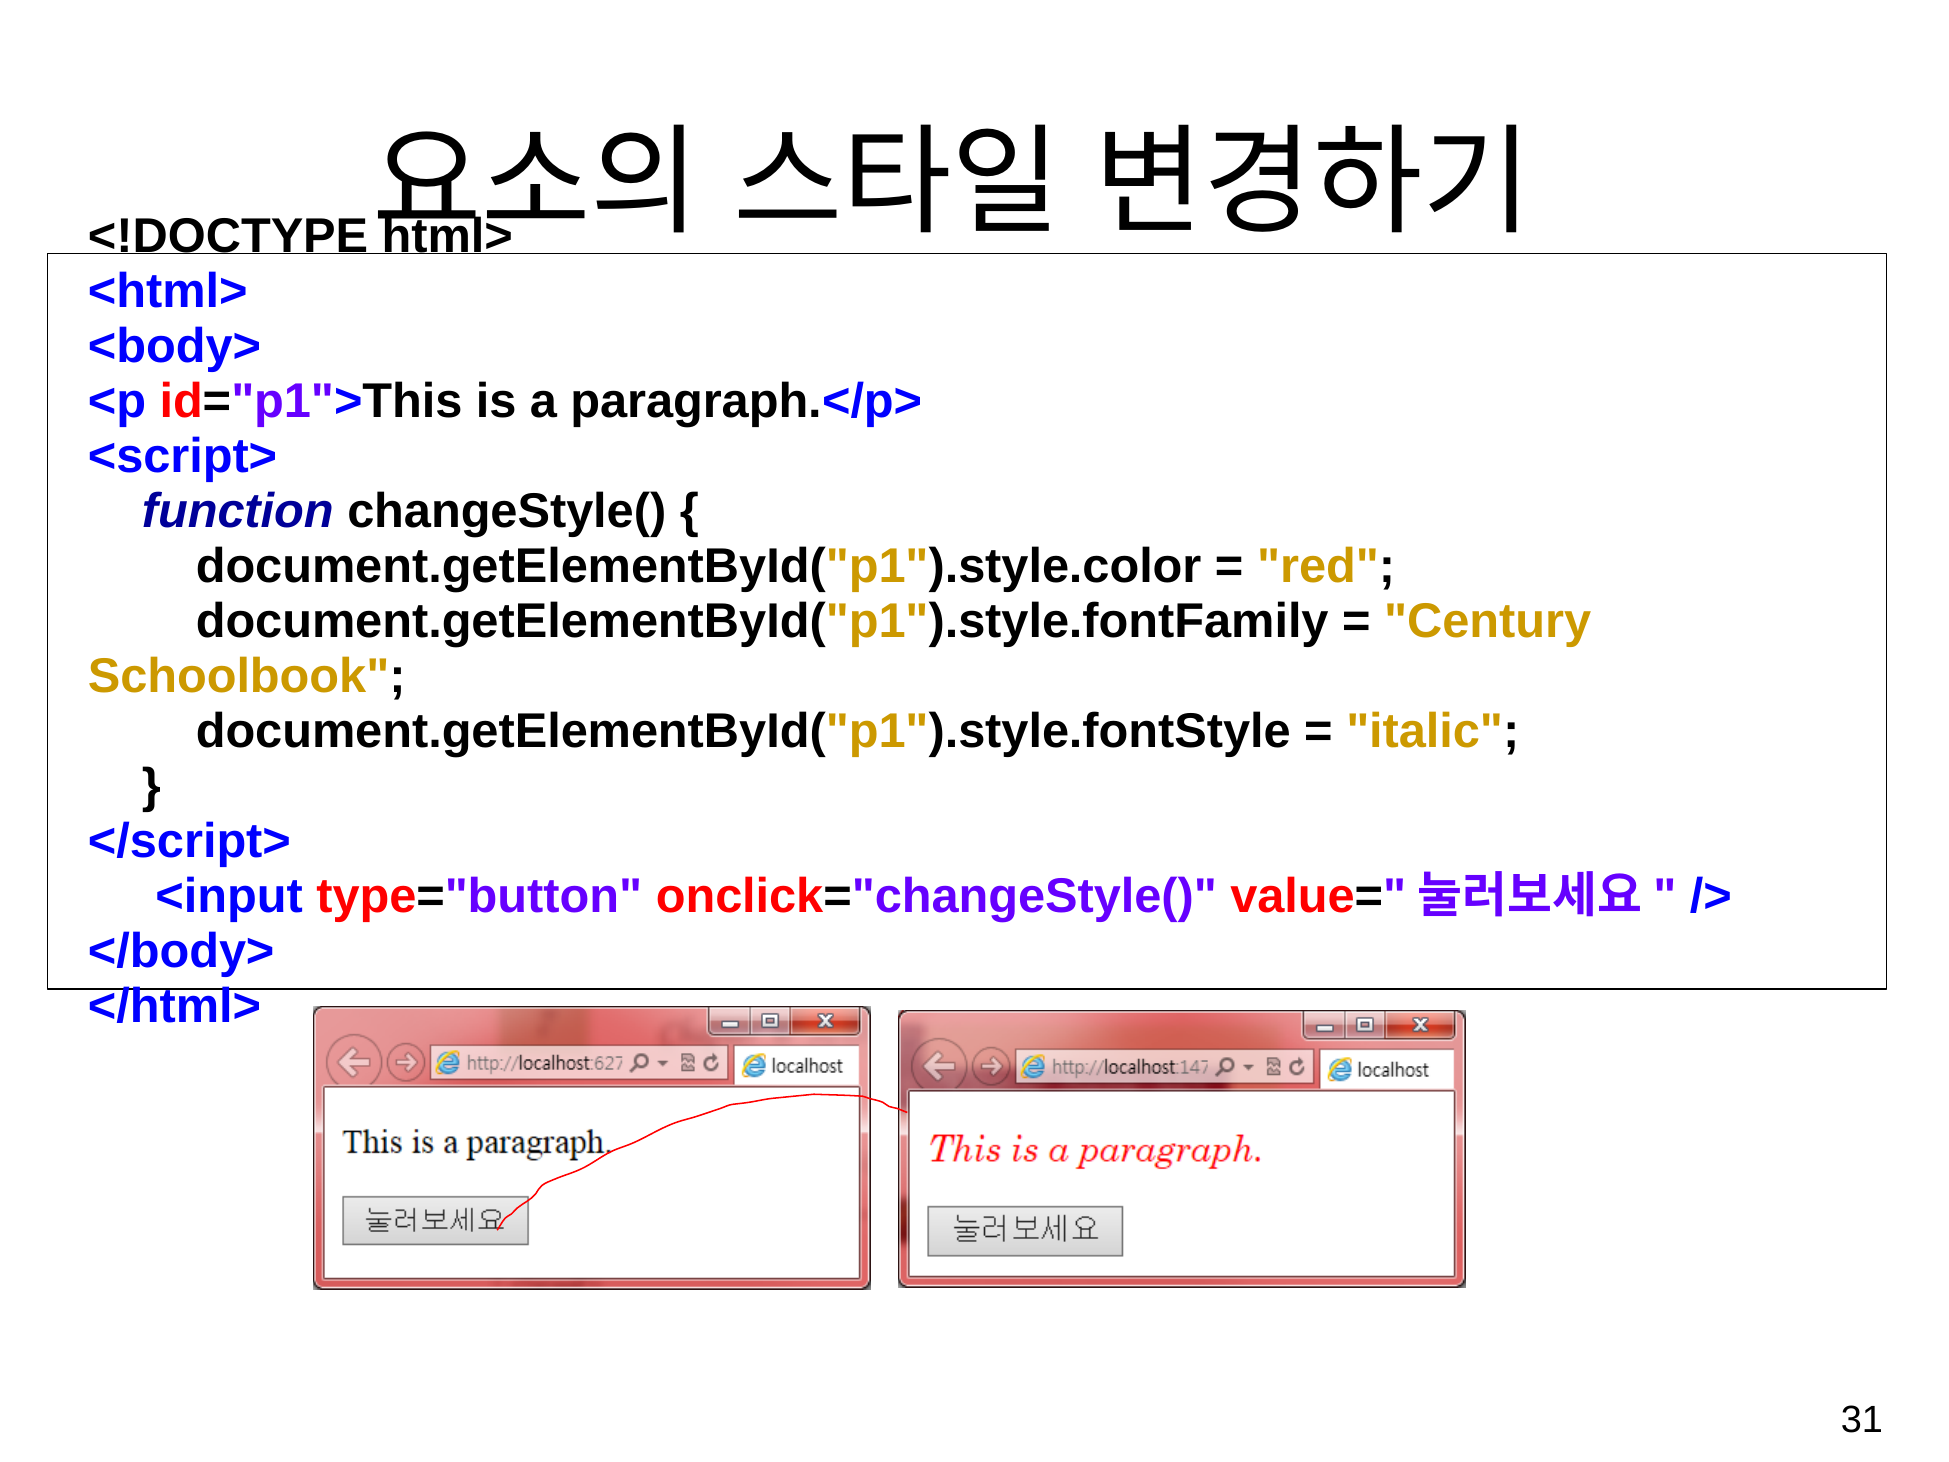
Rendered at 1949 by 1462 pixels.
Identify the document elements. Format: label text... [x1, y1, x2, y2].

text_box [876, 1100, 893, 1122]
picture [898, 1010, 1466, 1288]
title 요소의 스타일 변경하기 [156, 92, 1749, 253]
text_box <!DOCTYPE html> <html> <body> <p id="p1">This is a paragraph.</p> <script> function changeStyle() { document.getElementById("p1").style.color = "red"; document.getElementById("p1").style.fontFamily = "Century Schoolbook"; document.getElementById("p1").style.fontStyle = "italic"; } </script> <input type="button" onclick="changeStyle()" value="눌러보세요" /> </body> </html> [47, 253, 1887, 989]
picture [312, 1005, 871, 1290]
slide_number ‹#› [1496, 1372, 1899, 1462]
